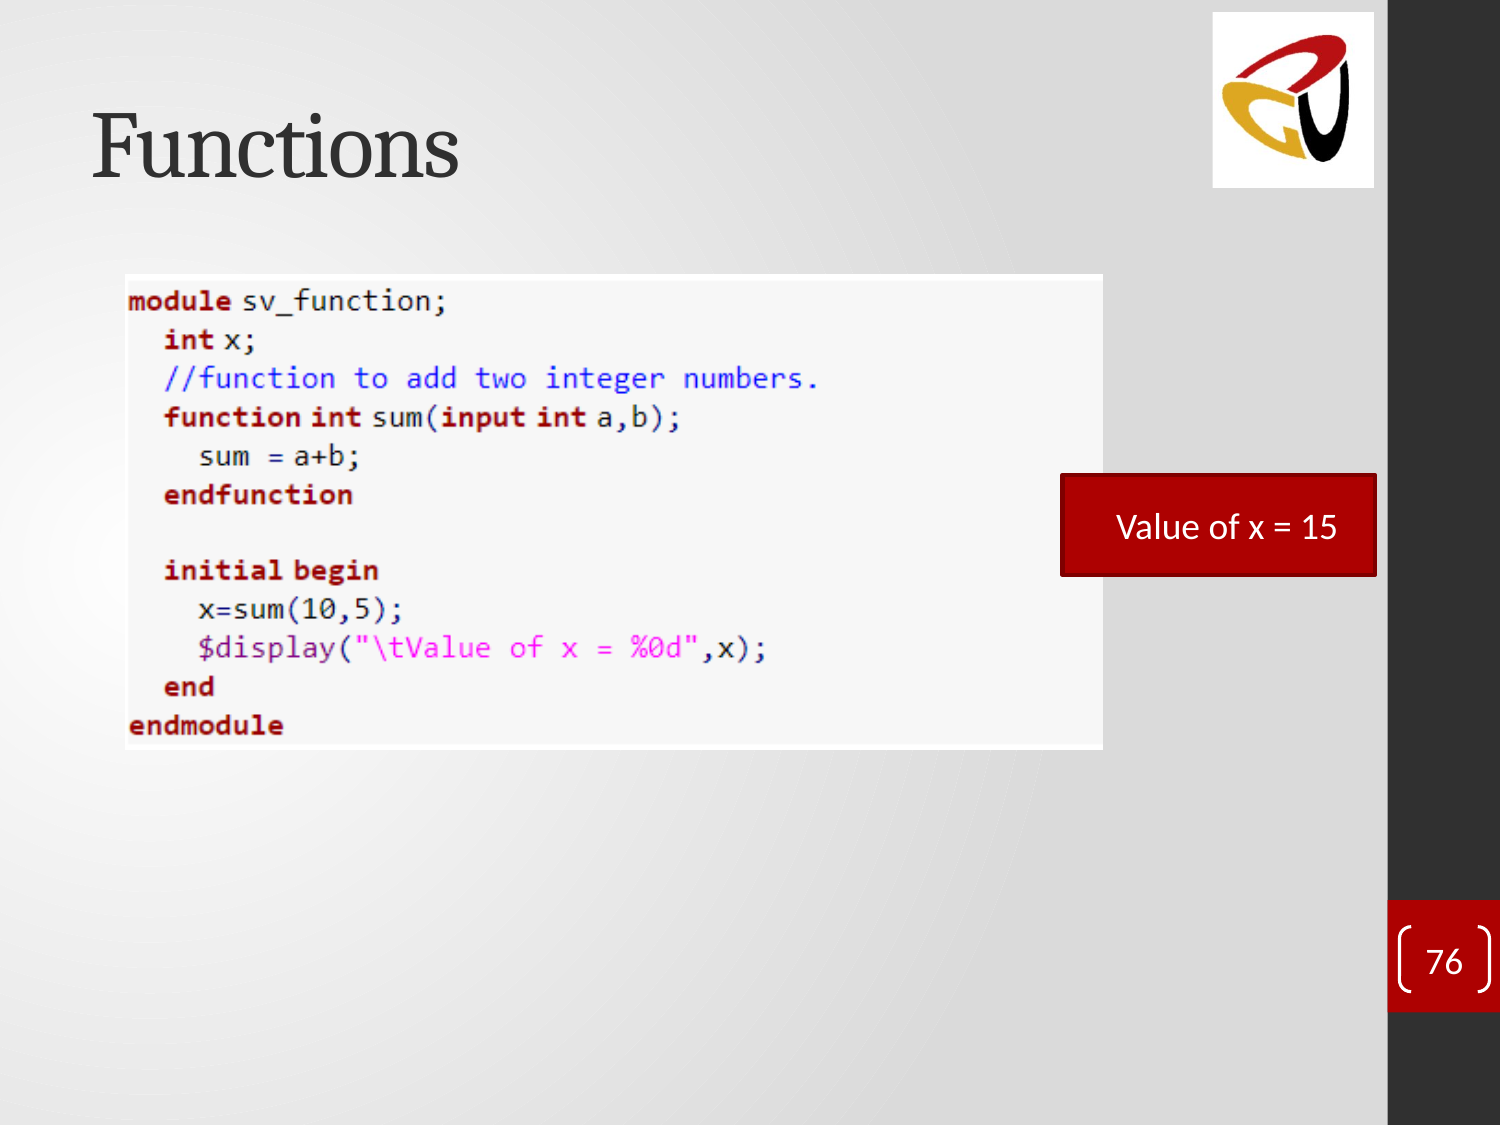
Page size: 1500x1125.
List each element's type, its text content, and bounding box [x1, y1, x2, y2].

text_box Value of x = 15 [1115, 473, 1377, 577]
picture [1212, 12, 1374, 188]
slide_number 76 [1397, 925, 1492, 994]
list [124, 274, 1104, 751]
title Functions [75, 45, 1325, 233]
